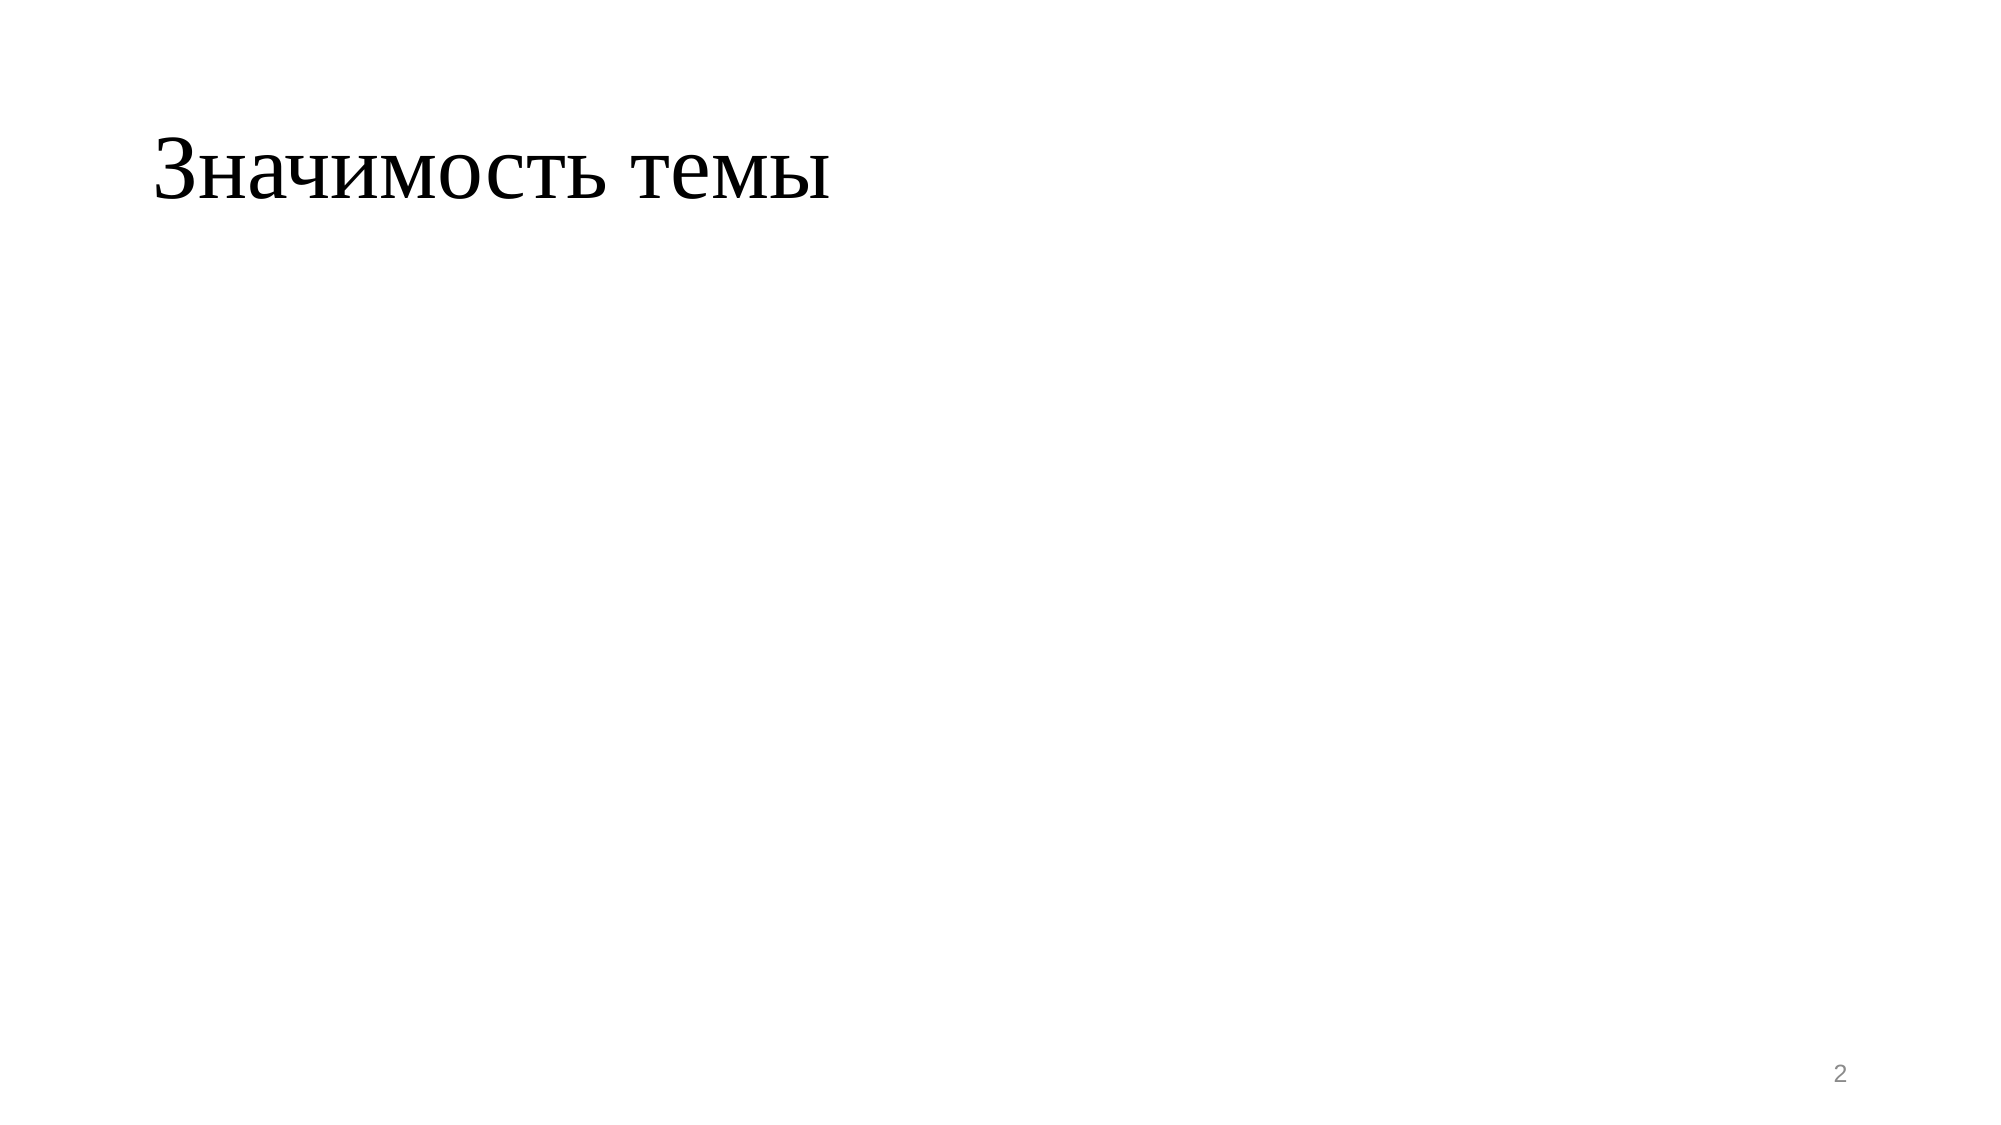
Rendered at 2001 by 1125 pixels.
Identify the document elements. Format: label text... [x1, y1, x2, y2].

slide_number 2 [1412, 1042, 1863, 1103]
title Значимость темы [137, 59, 1863, 278]
